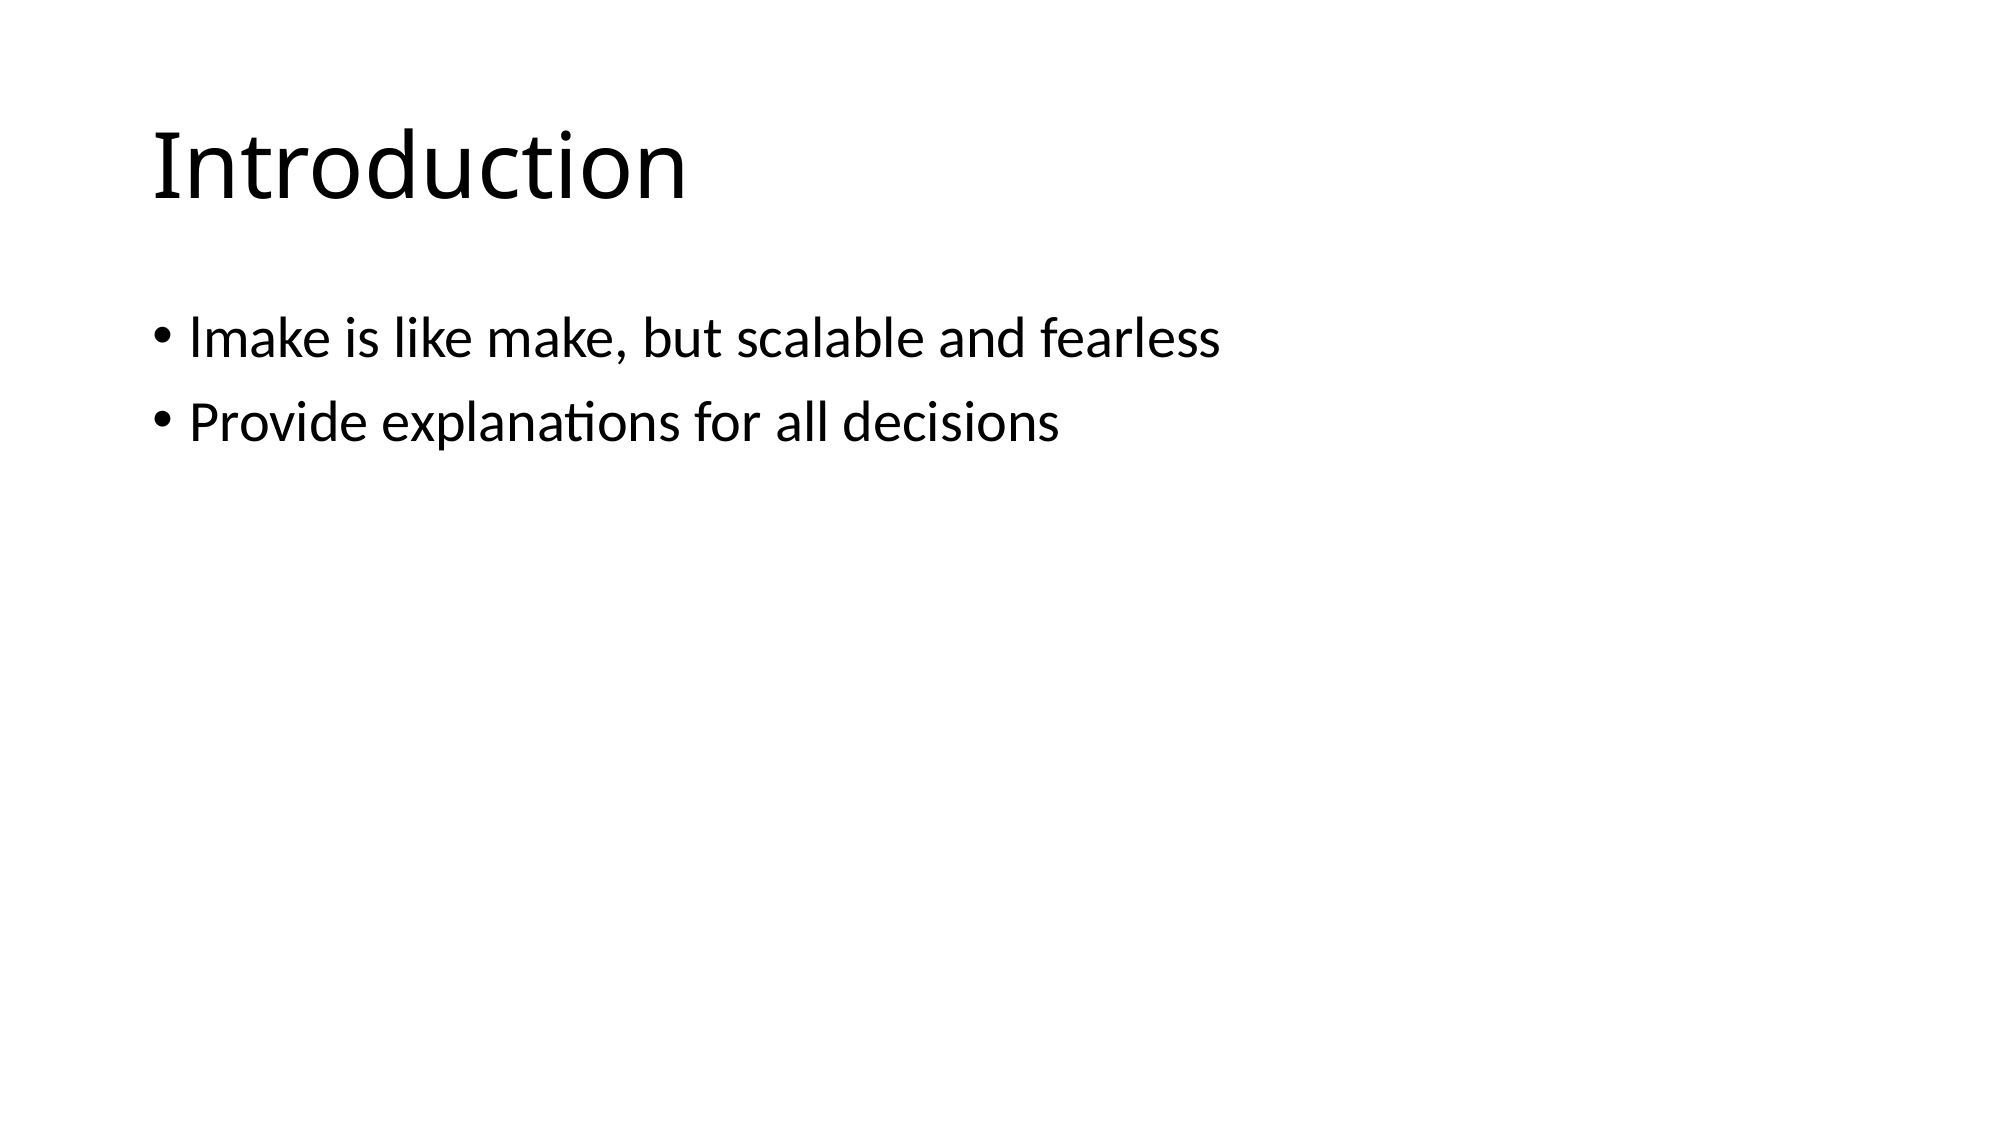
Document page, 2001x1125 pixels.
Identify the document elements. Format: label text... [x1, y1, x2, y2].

list lmake is like make, but scalable and fearless Provide explanations for all decisions [137, 299, 1863, 1014]
title Introduction [137, 59, 1863, 278]
